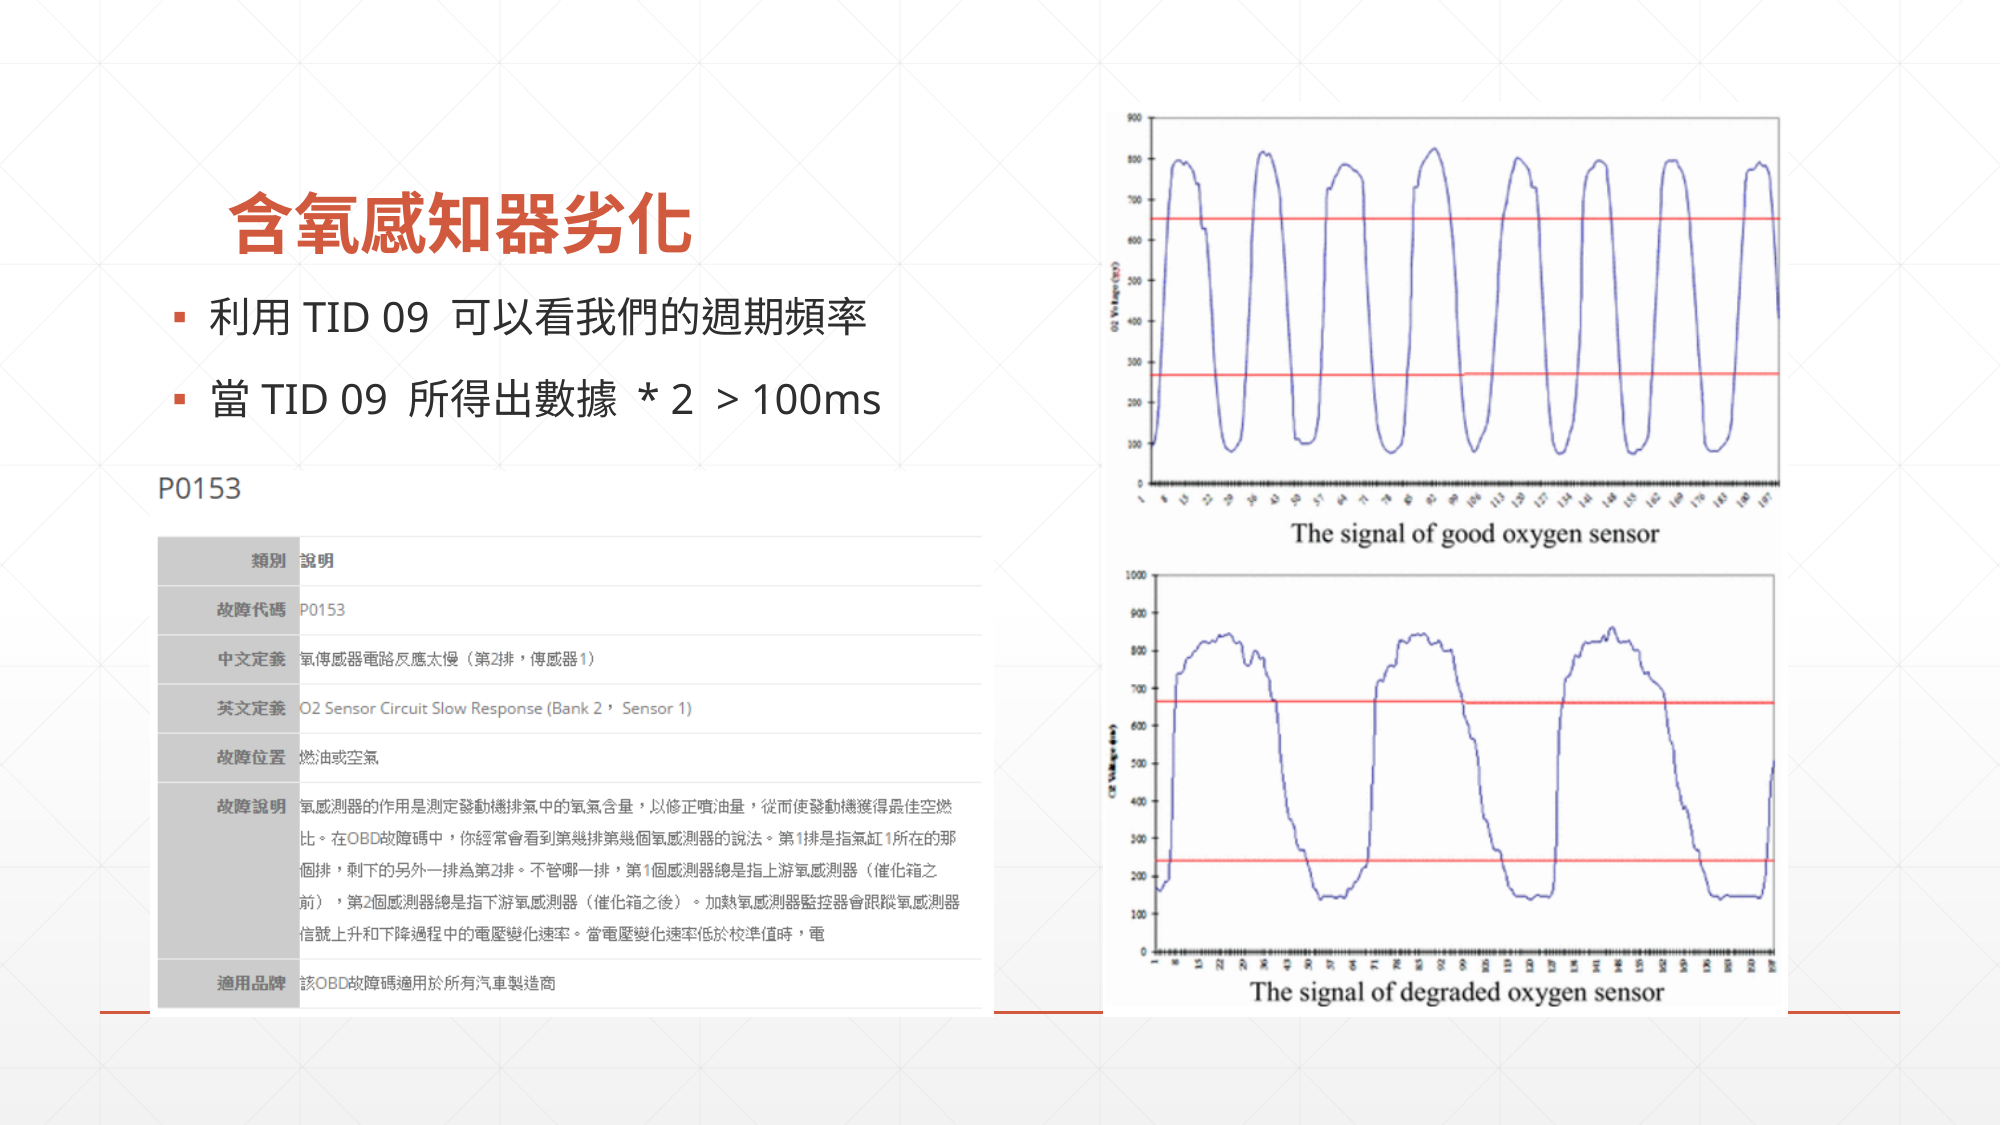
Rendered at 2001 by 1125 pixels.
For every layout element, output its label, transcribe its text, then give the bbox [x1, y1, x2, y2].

title 含氧感知器劣化 [212, 82, 1788, 271]
list 利用TID 09 可以看我們的週期頻率 當TID 09 所得出數據 * 2 > 100ms [157, 288, 987, 471]
picture [1103, 102, 1788, 1017]
picture [150, 471, 994, 1017]
